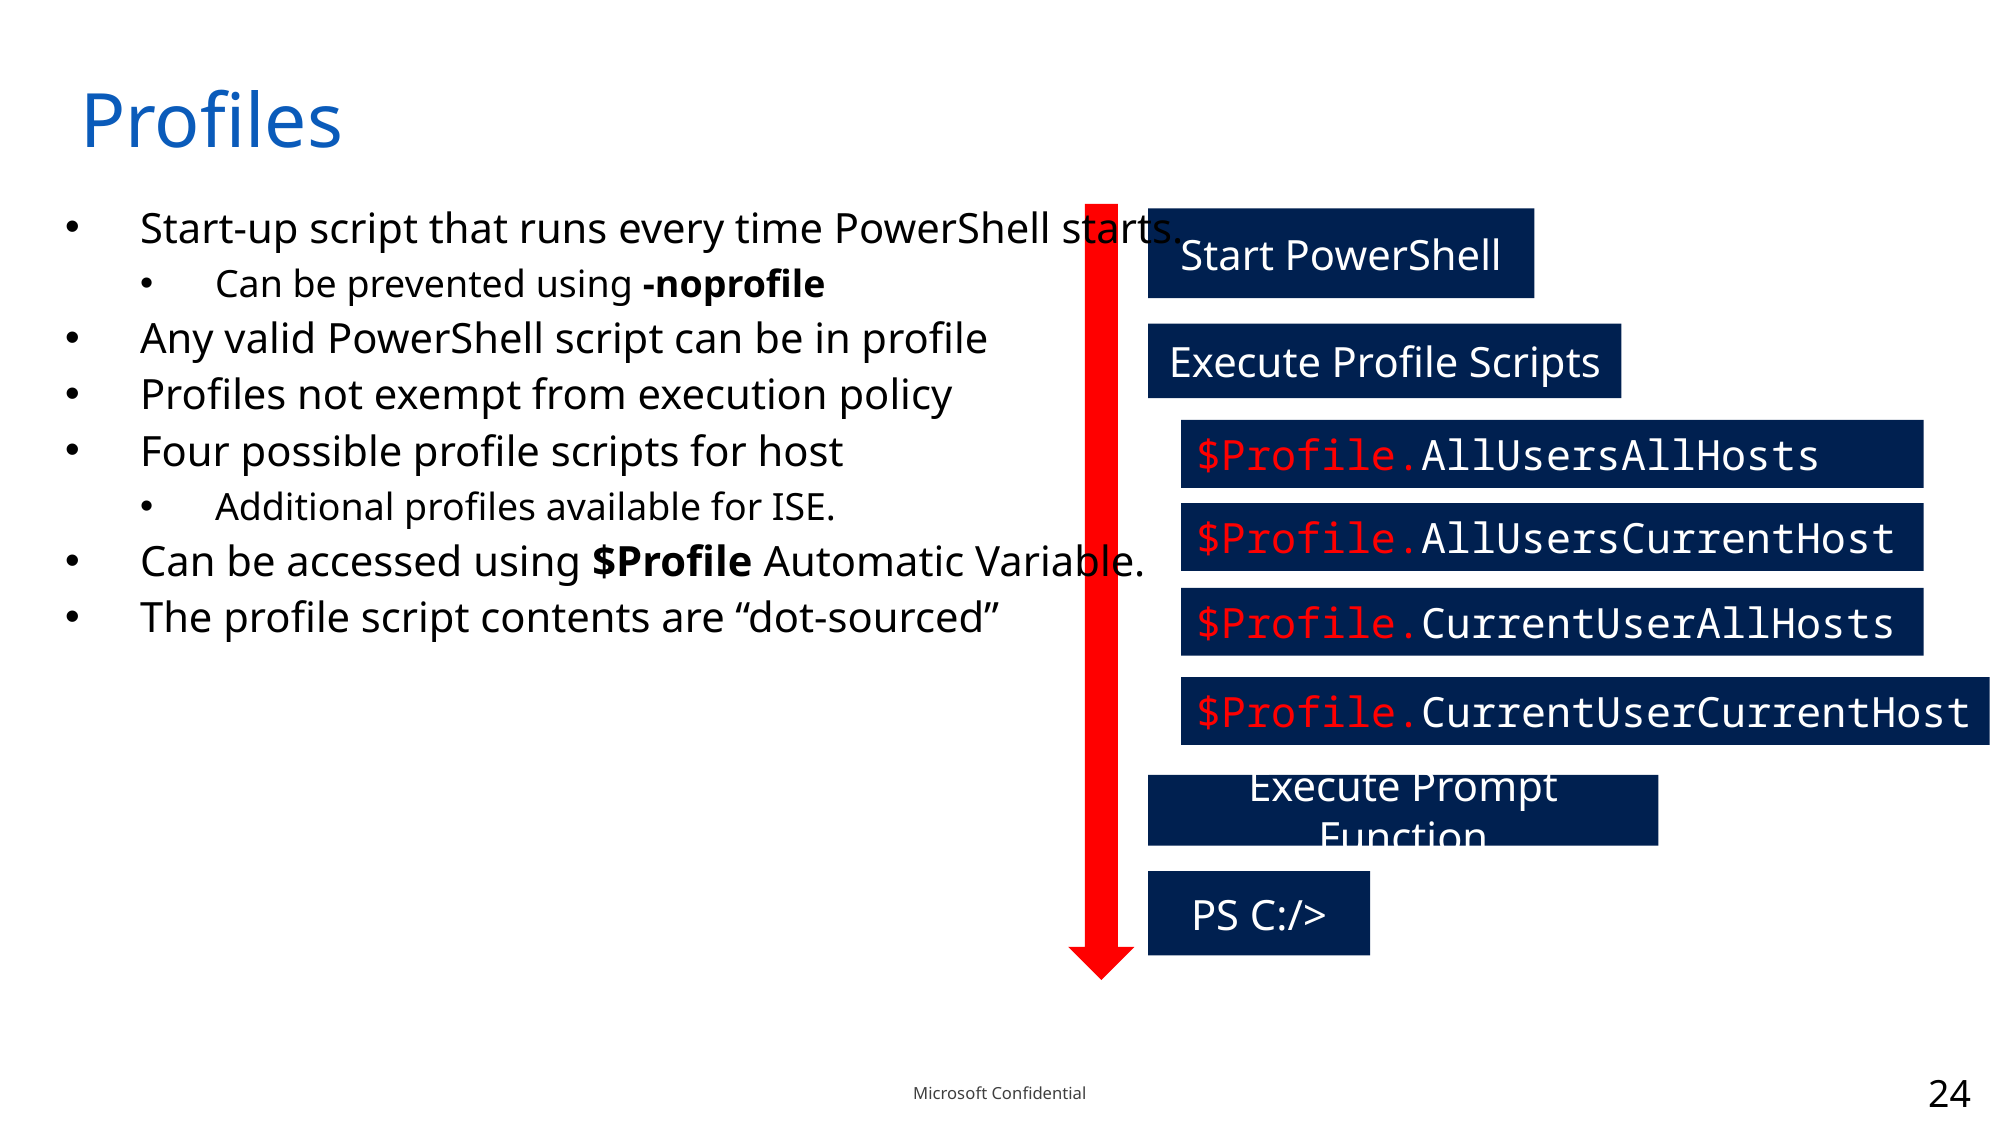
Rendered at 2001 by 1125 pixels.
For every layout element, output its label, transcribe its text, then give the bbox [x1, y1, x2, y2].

text_box Execute Prompt Function [1148, 774, 1659, 846]
text_box $Profile.CurrentUserAllHosts [1371, 587, 1924, 656]
text_box $Profile.CurrentUserCurrentHost [1371, 677, 1990, 745]
text_box Start PowerShell [1371, 208, 1535, 299]
list Start-up script that runs every time PowerShell starts. Can be prevented using -noprofile Any valid PowerShell script can be in profile Profiles not exempt from execution policy Four possible profile scripts for host Additional profiles available for ISE. Can be accessed using $Profile Automatic Variable. The profile script contents are “dot-sourced” [50, 193, 1371, 756]
text_box [1068, 756, 1135, 981]
text_box $Profile.AllUsersCurrentHost [1371, 503, 1924, 571]
title Profiles [50, 50, 1900, 163]
slide_number 24 [1534, 1065, 2000, 1125]
text_box Execute Profile Scripts [1371, 323, 1622, 399]
text_box $Profile.AllUsersAllHosts [1371, 419, 1924, 488]
text_box PS C:/> [1148, 871, 1371, 956]
